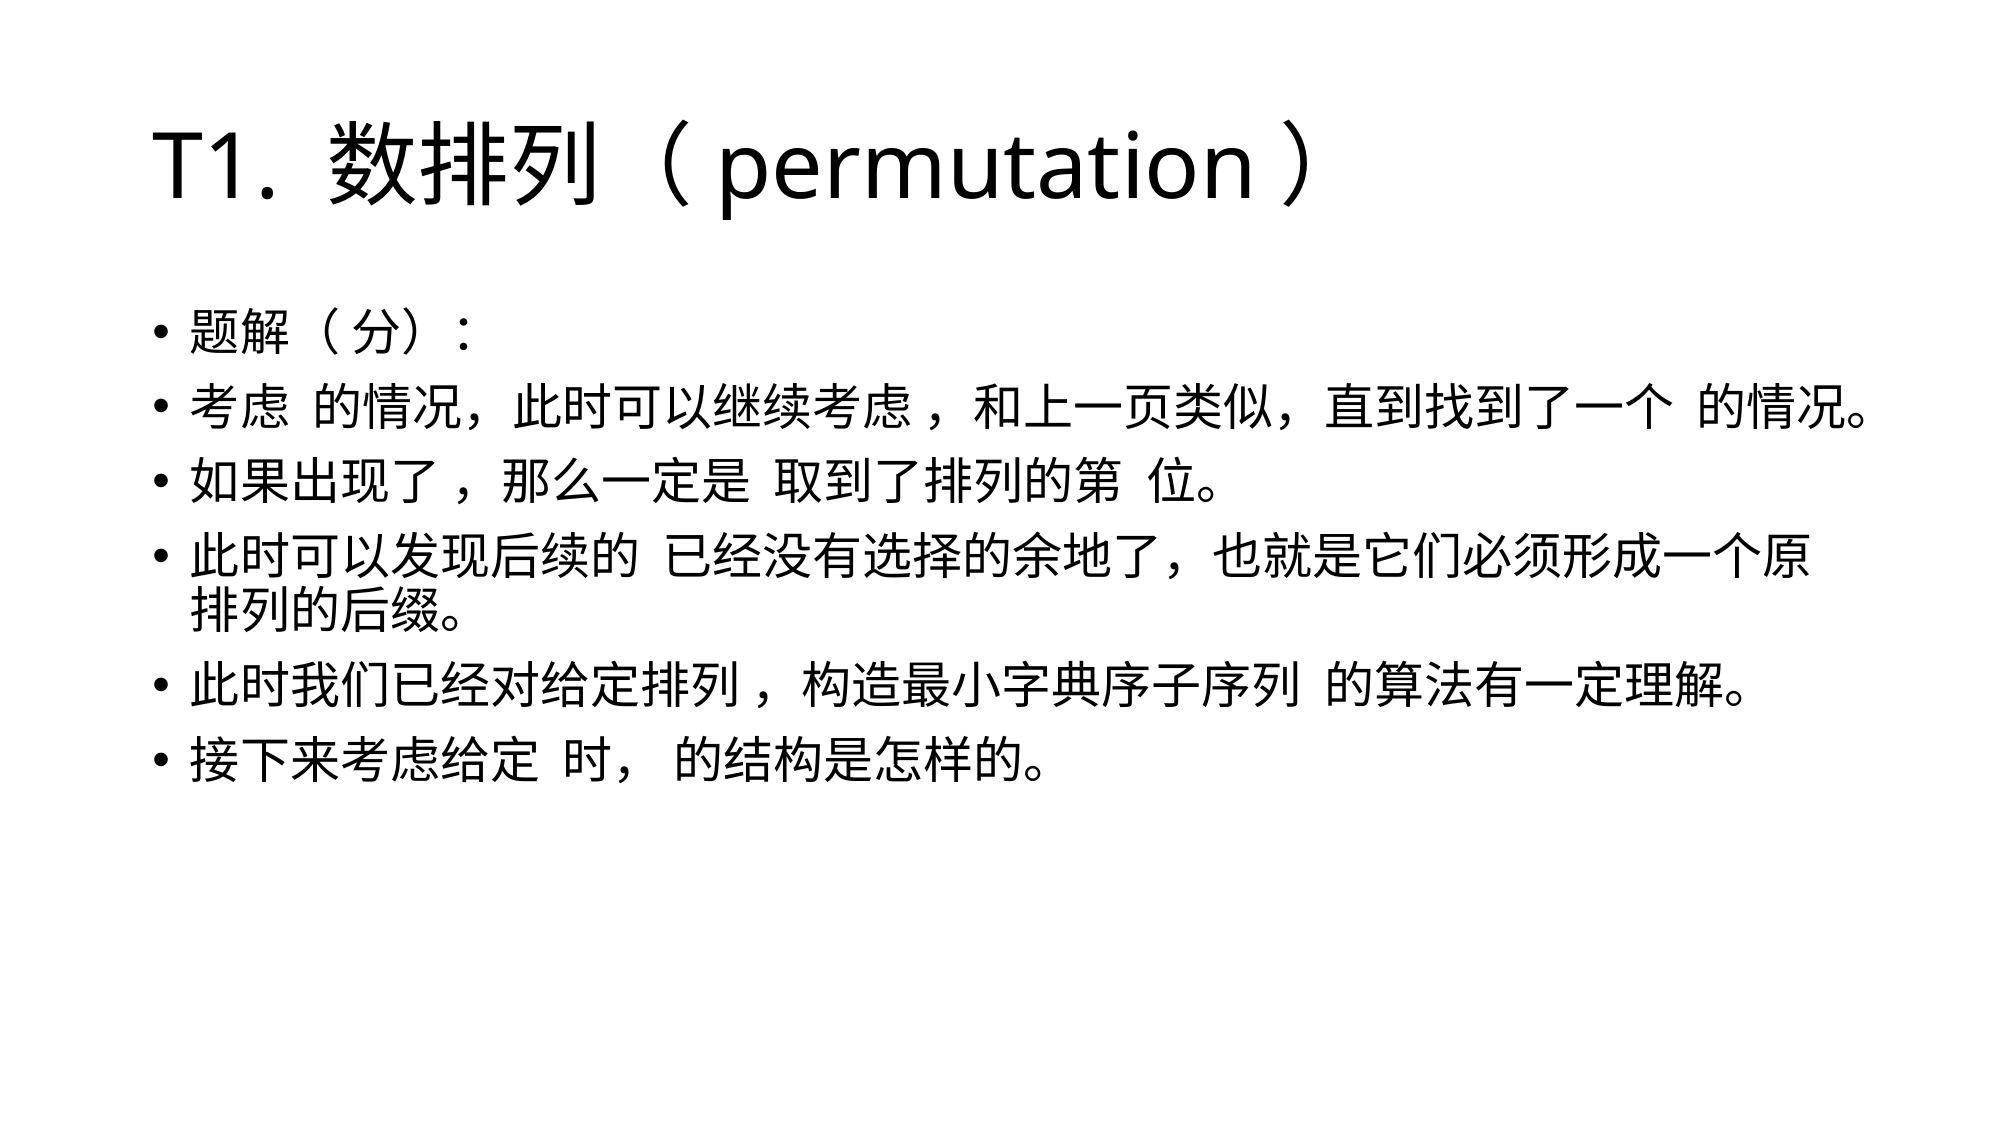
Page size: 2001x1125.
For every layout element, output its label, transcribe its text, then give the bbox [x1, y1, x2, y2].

title T1. 数排列（permutation） [137, 59, 1863, 278]
